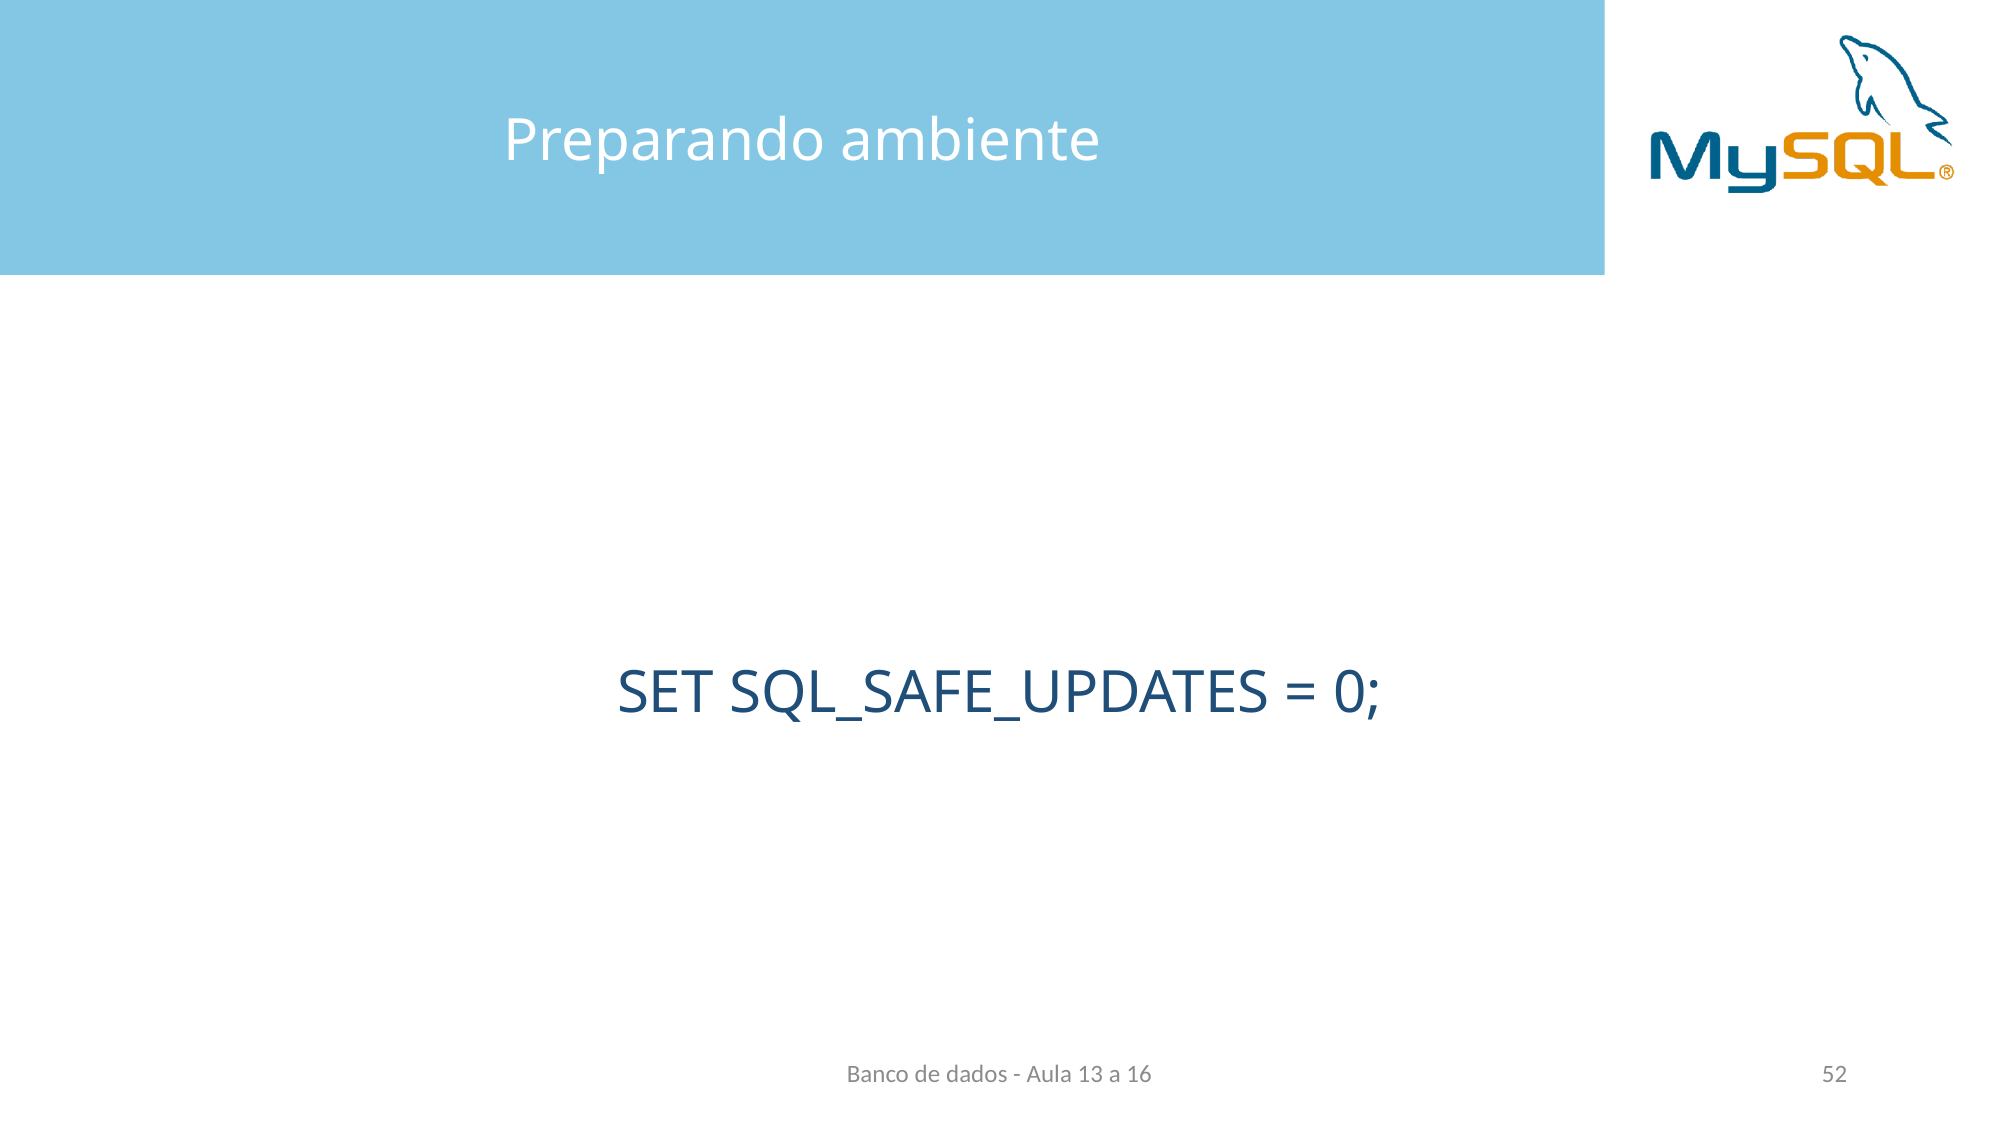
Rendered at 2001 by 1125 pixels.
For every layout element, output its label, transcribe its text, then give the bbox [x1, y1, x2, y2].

picture [1604, 0, 2000, 245]
text_box SET SQL_SAFE_UPDATES = 0; [223, 576, 1776, 732]
slide_number 52 [1412, 1042, 1863, 1103]
text_box Preparando ambiente [0, 0, 1606, 276]
footer Banco de dados - Aula 13 a 16 [662, 1042, 1338, 1103]
